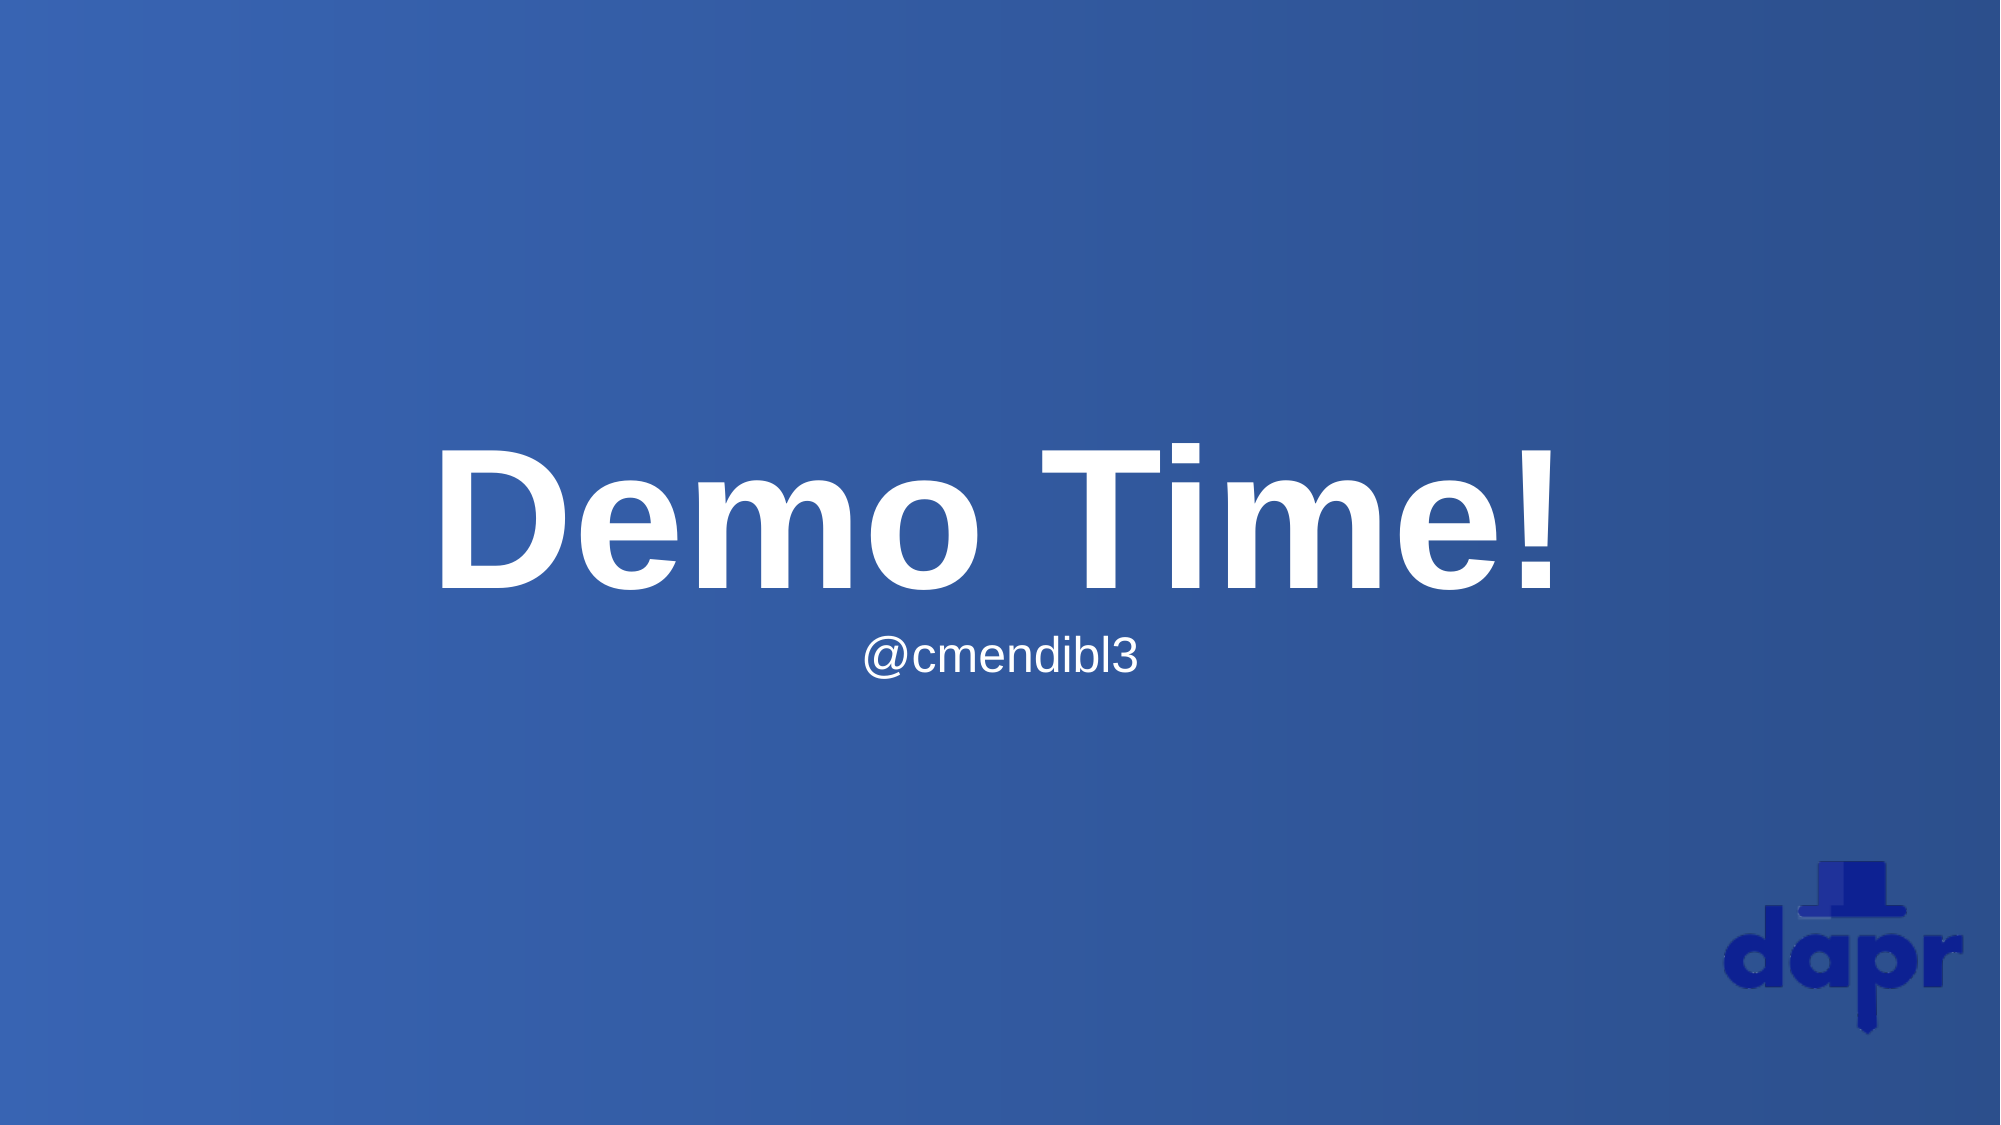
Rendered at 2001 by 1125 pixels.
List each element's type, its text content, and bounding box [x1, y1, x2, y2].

text_box @cmendibl3 [481, 615, 1519, 690]
text_box Demo Time! [359, 380, 1641, 636]
picture [1687, 791, 2000, 1105]
